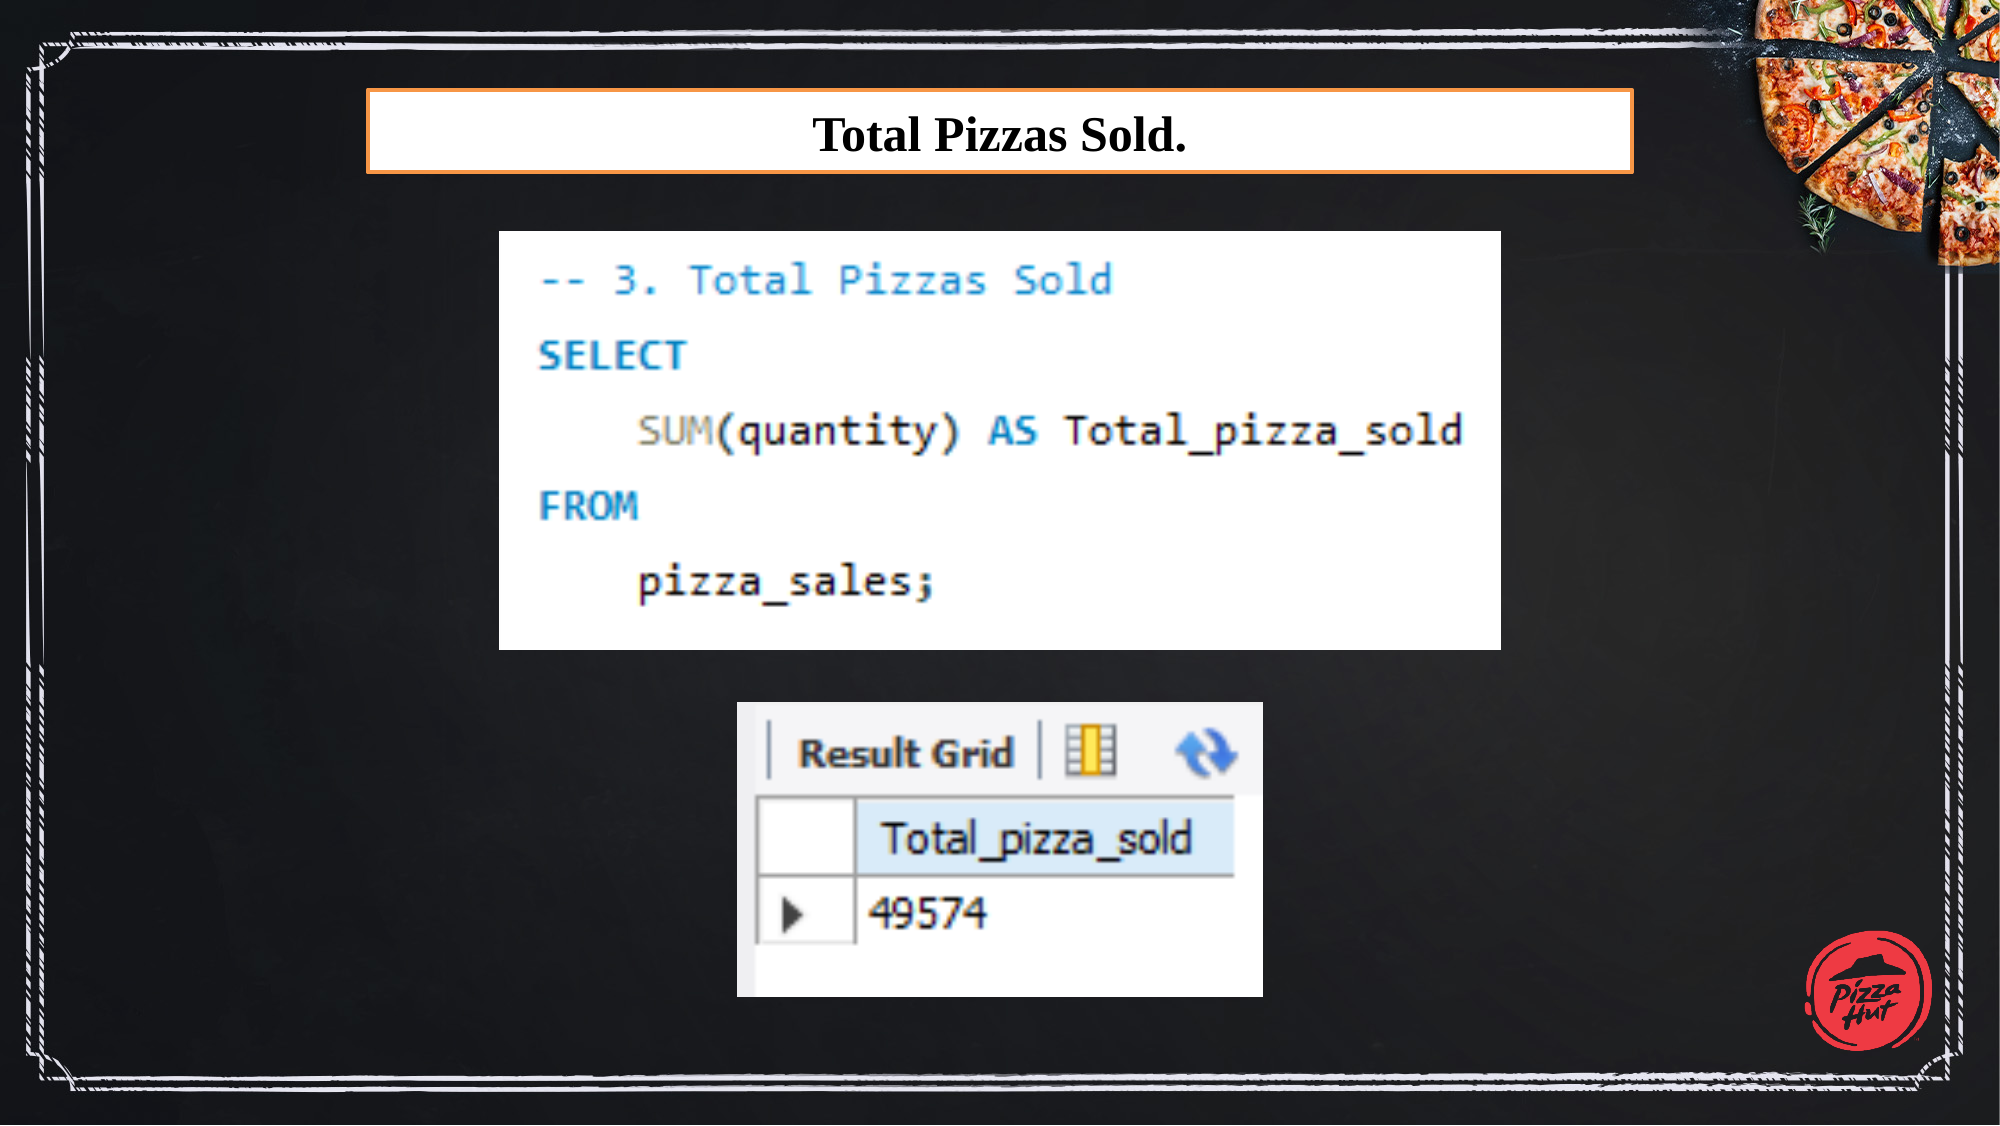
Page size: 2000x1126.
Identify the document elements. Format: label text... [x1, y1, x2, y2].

text_box Total Pizzas Sold. [366, 88, 1634, 174]
picture [0, 0, 2000, 1125]
